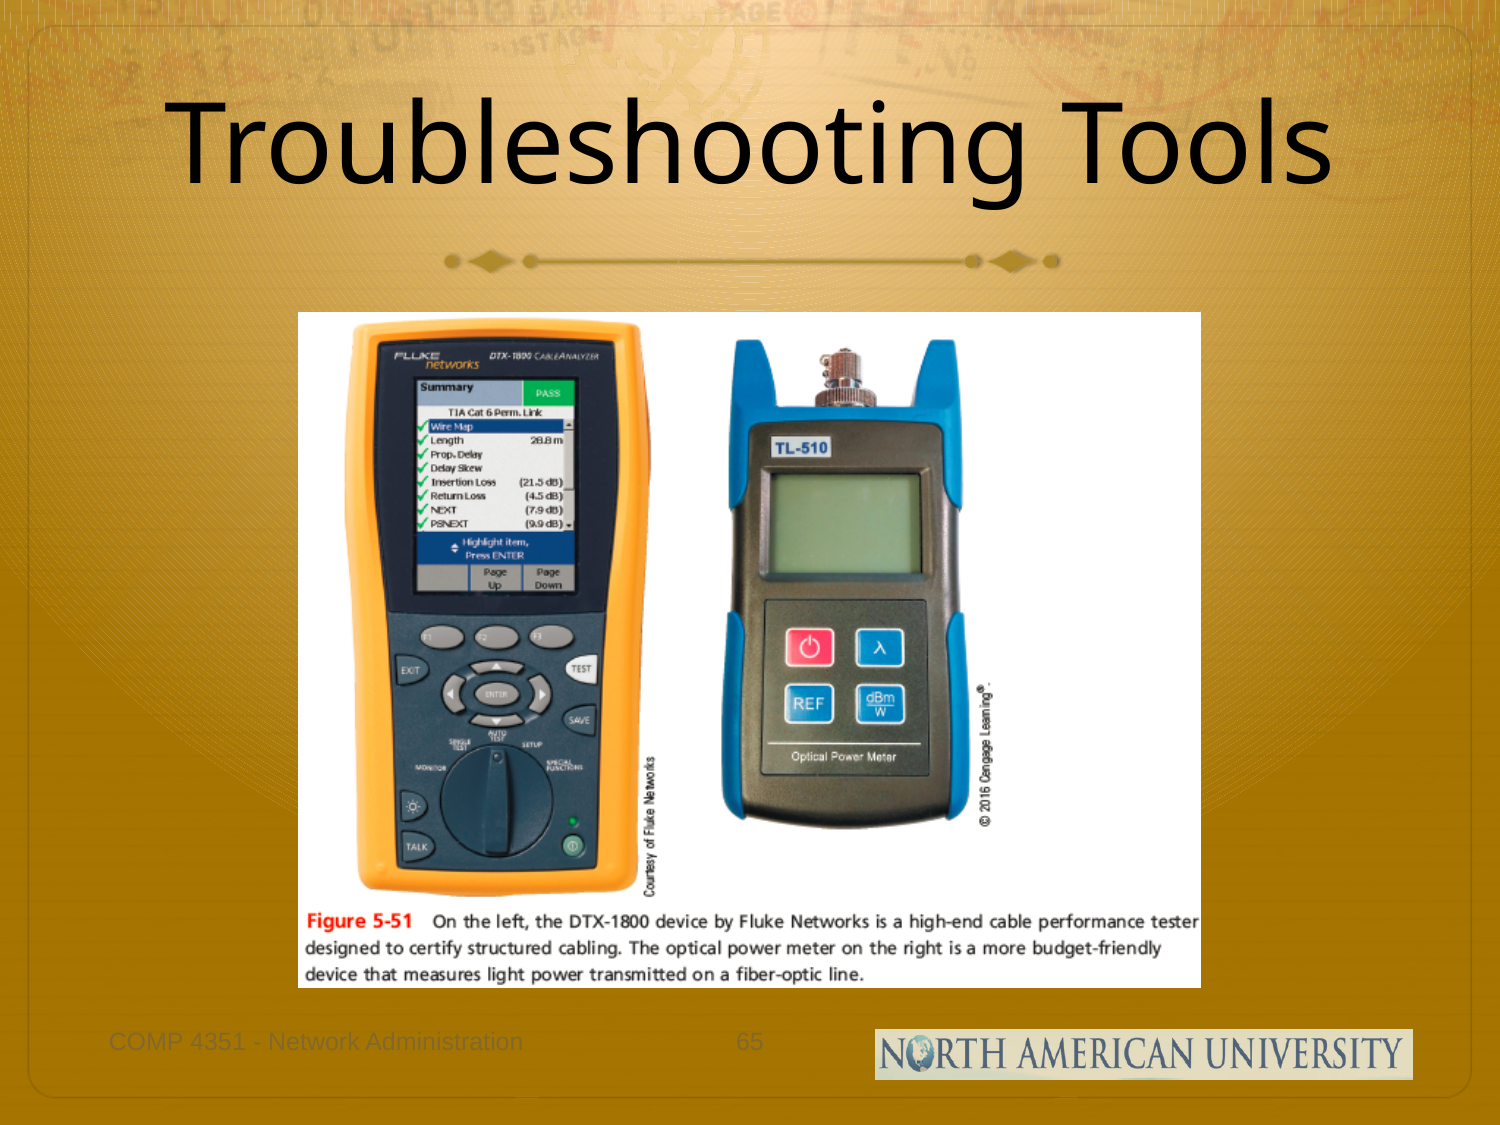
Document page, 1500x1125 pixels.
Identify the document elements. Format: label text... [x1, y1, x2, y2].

footer COMP 4351 - Network Administration [93, 1010, 619, 1071]
slide_number 65 [663, 1010, 837, 1071]
title Troubleshooting Tools [93, 45, 1407, 233]
picture [0, 0, 1500, 1125]
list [298, 312, 1202, 988]
